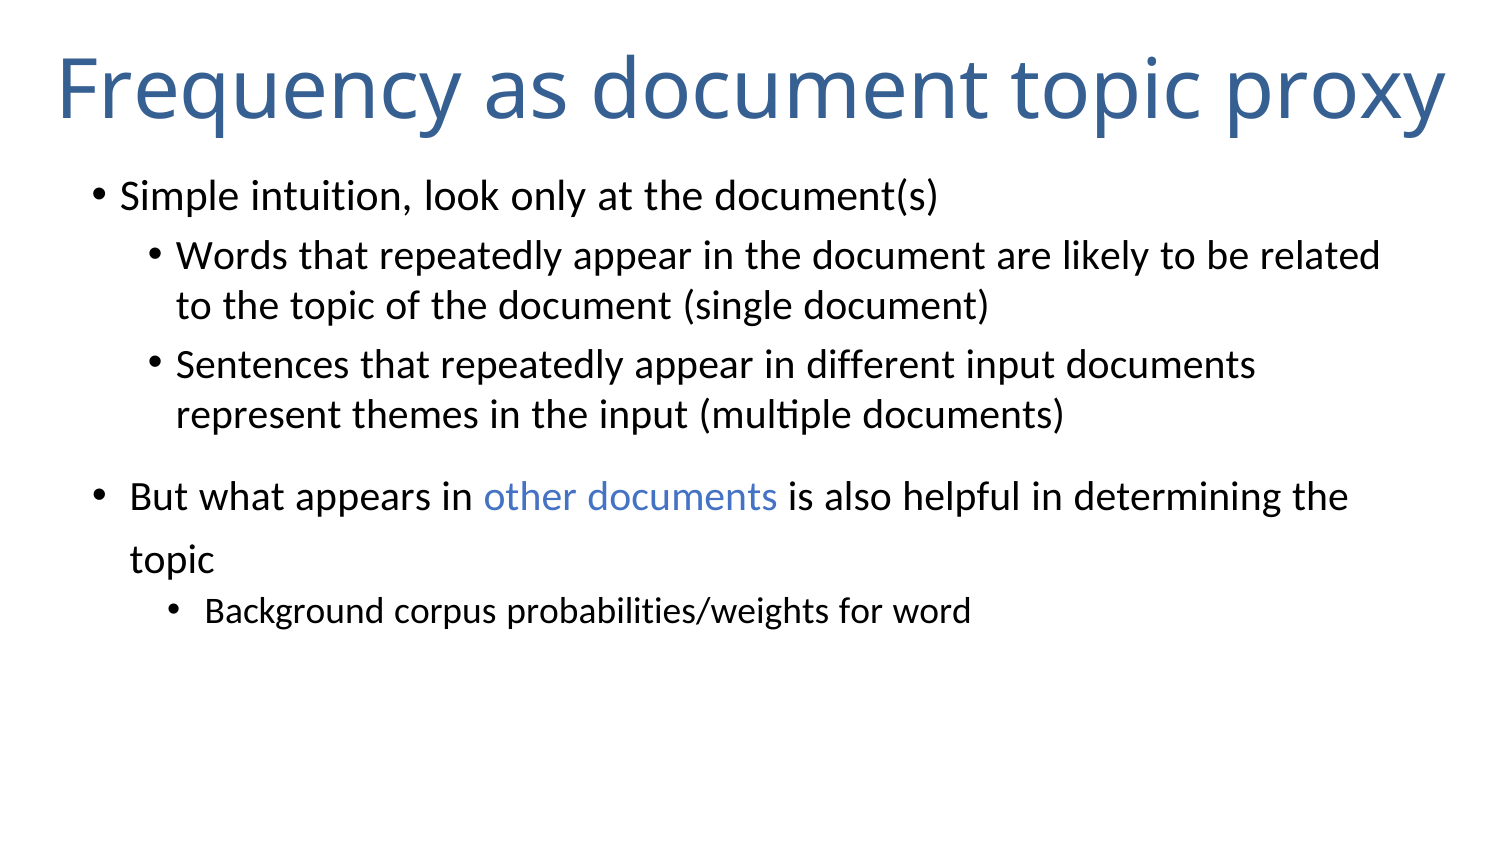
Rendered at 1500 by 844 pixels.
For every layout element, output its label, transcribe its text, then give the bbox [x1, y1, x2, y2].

list Simple intuition, look only at the document(s) Words that repeatedly appear in the document are likely to be related to the topic of the document (single document) Sentences that repeatedly appear in different input documents represent themes in the input (multiple documents) But what appears in other documents is also helpful in determining the topic Background corpus probabilities/weights for word [75, 159, 1425, 772]
title Frequency as document topic proxy [0, 0, 1500, 156]
